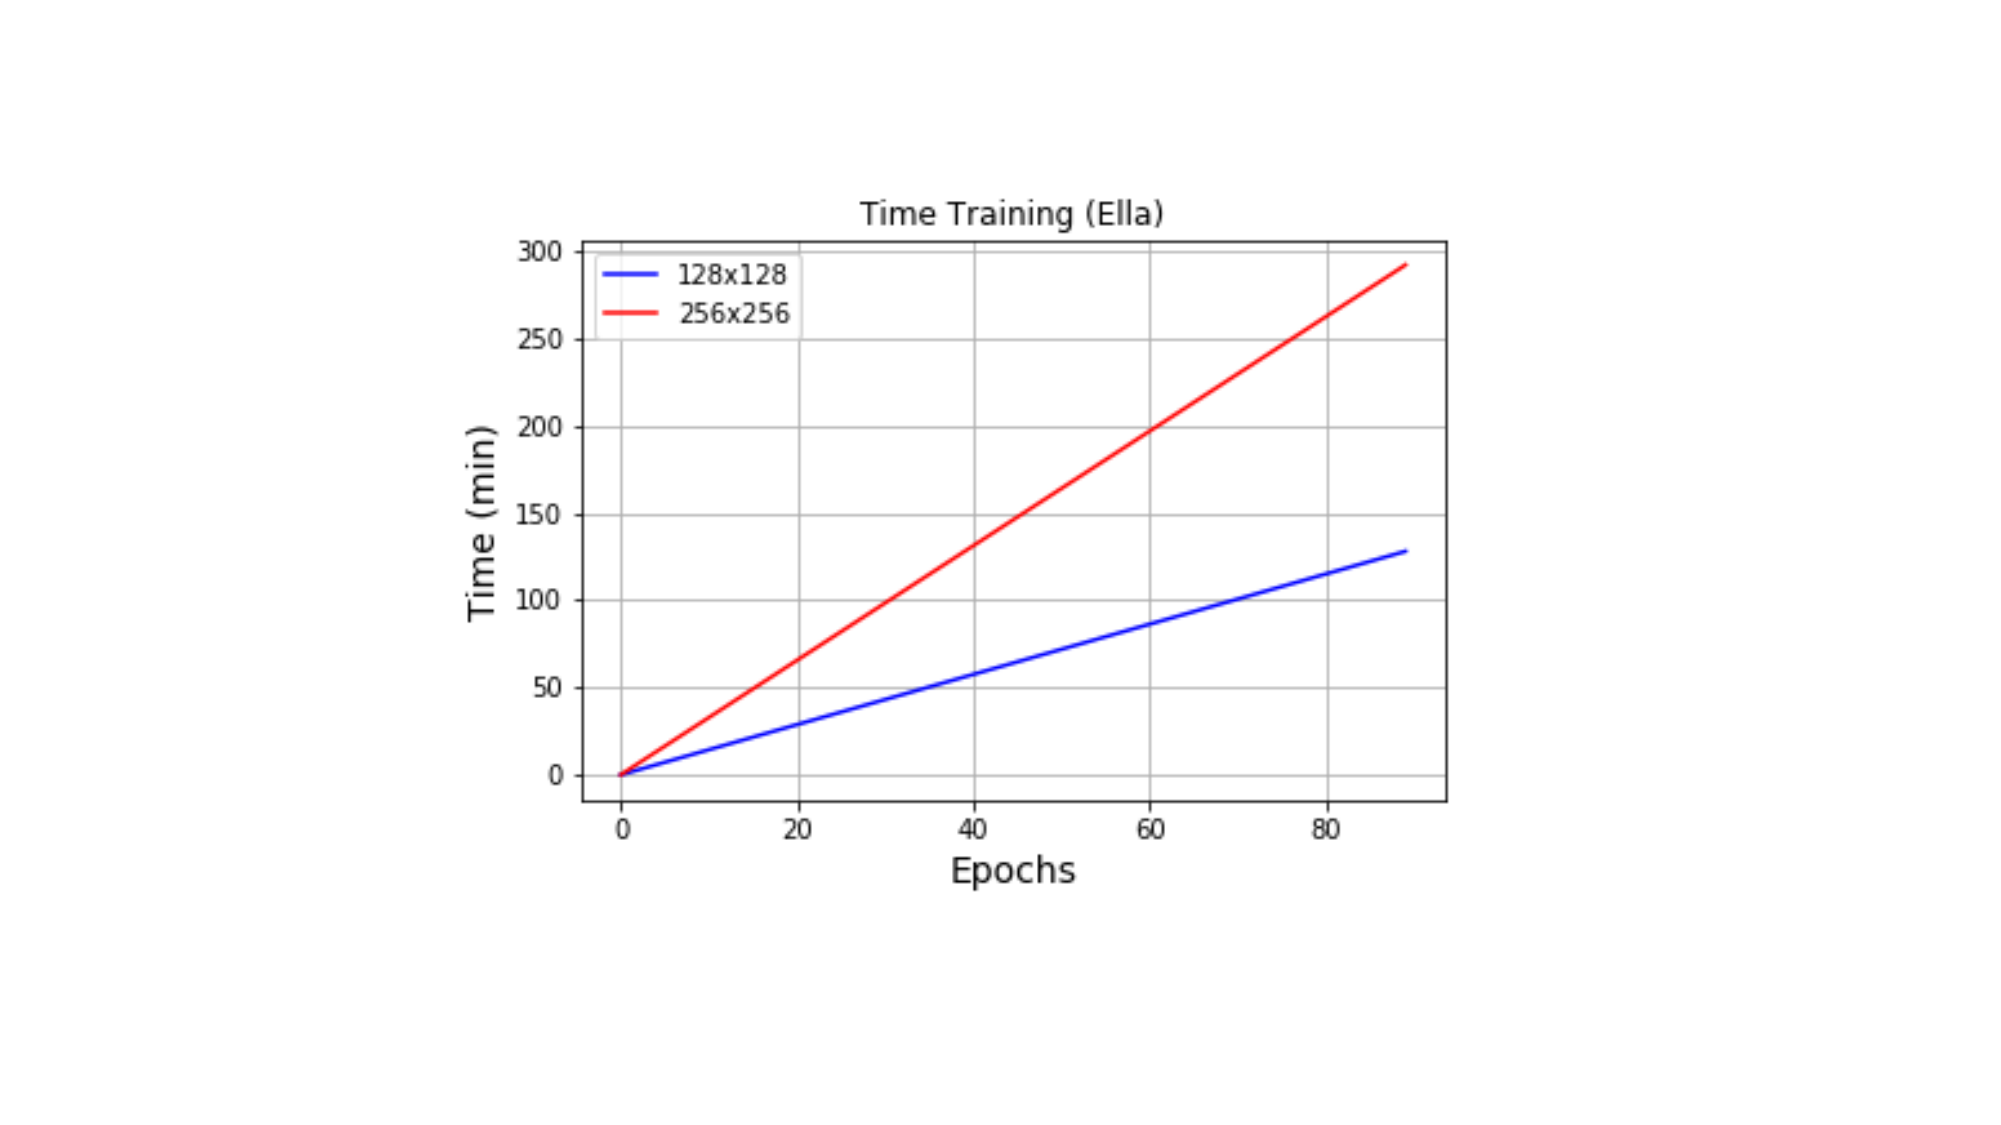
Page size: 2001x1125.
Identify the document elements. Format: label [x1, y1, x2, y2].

picture [443, 151, 1557, 894]
